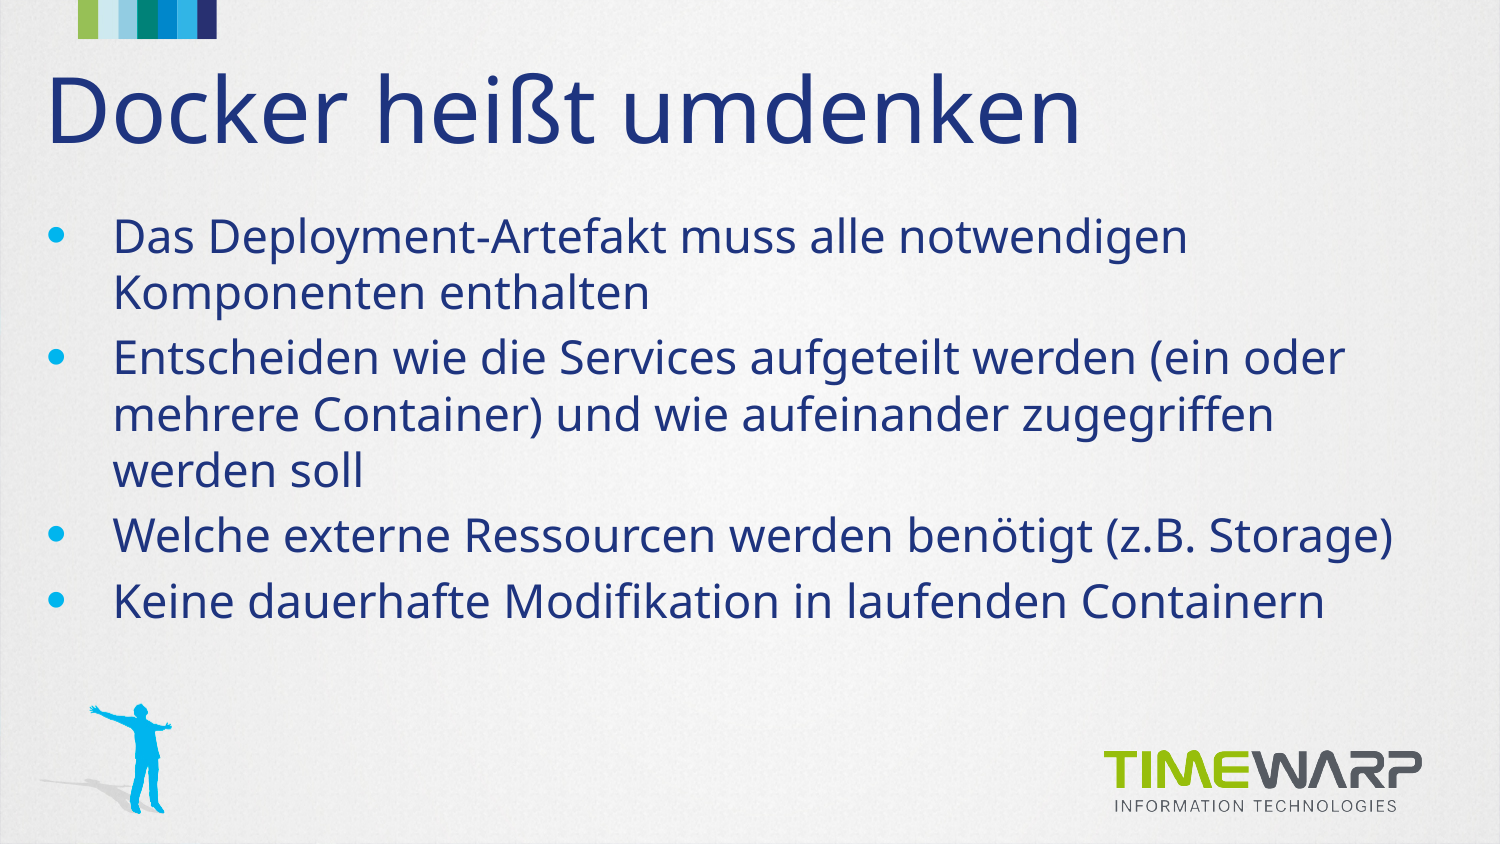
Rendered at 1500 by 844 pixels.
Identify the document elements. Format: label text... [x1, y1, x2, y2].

title Docker heißt umdenken [29, 44, 1424, 185]
list Das Deployment-Artefakt muss alle notwendigen Komponenten enthalten Entscheiden wie die Services aufgeteilt werden (ein oder mehrere Container) und wie aufeinander zugegriffen werden soll Welche externe Ressourcen werden benötigt (z.B. Storage) Keine dauerhafte Modifikation in laufenden Containern [29, 198, 1424, 682]
picture [0, 0, 1500, 844]
